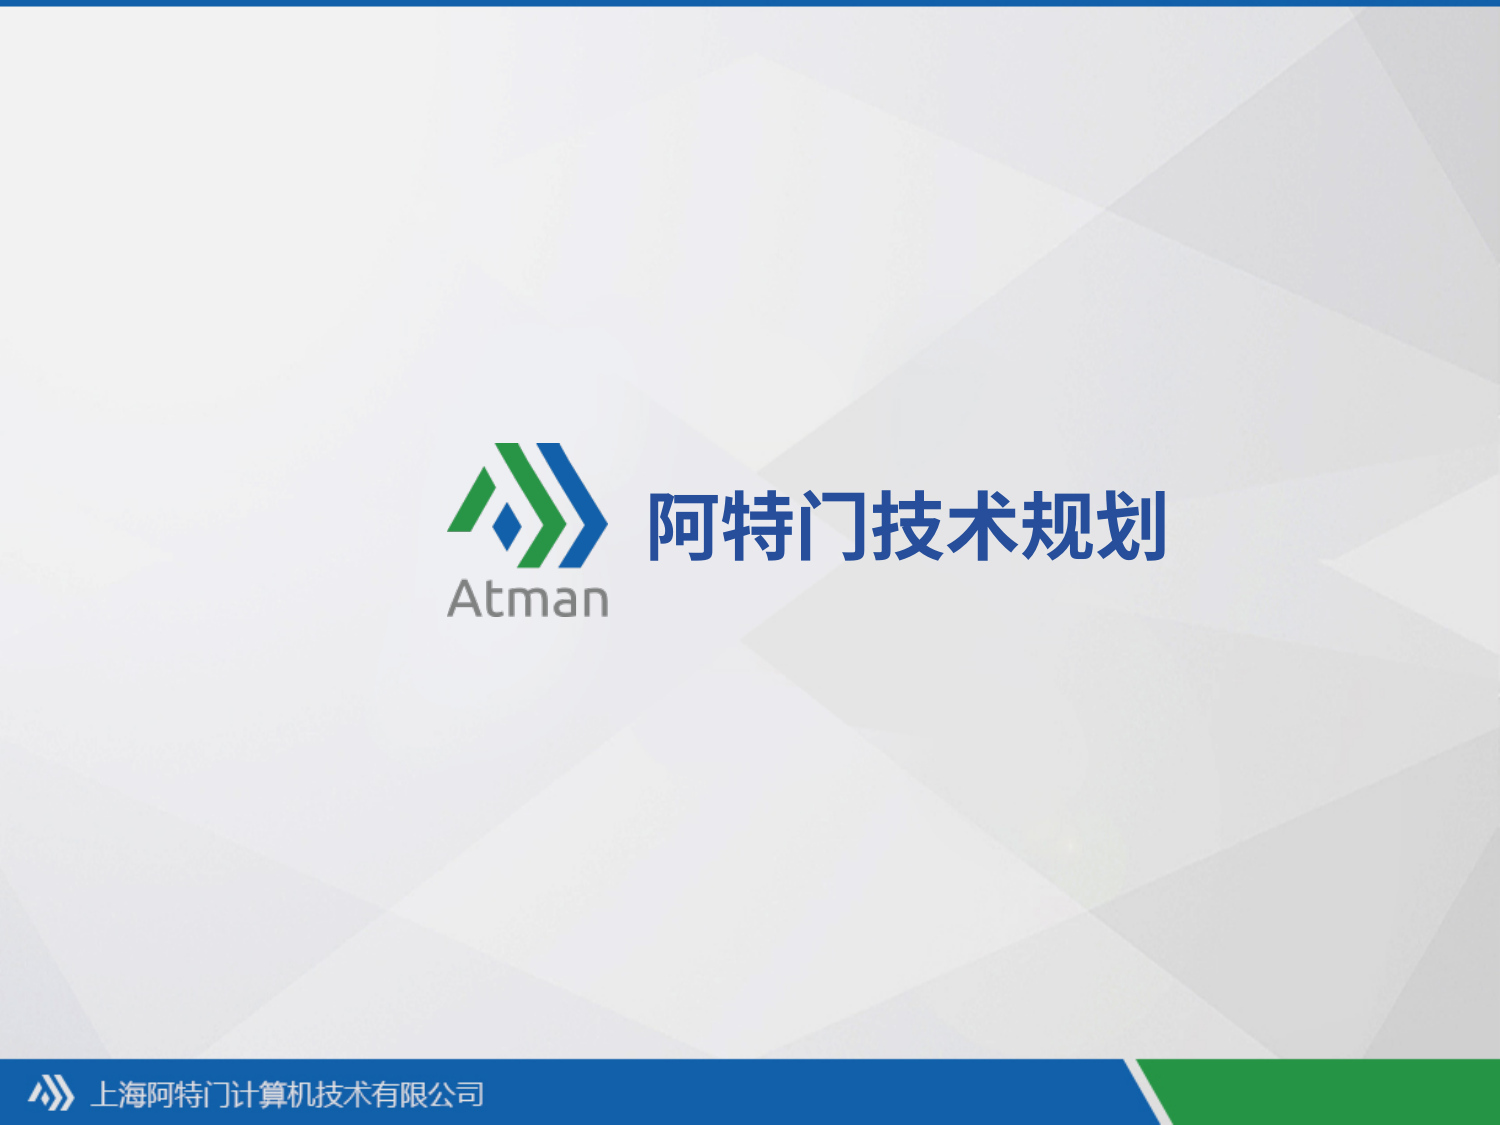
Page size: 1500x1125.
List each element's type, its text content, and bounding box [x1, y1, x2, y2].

text_box 阿特门技术规划 [630, 453, 1332, 577]
picture [0, 0, 1500, 1125]
